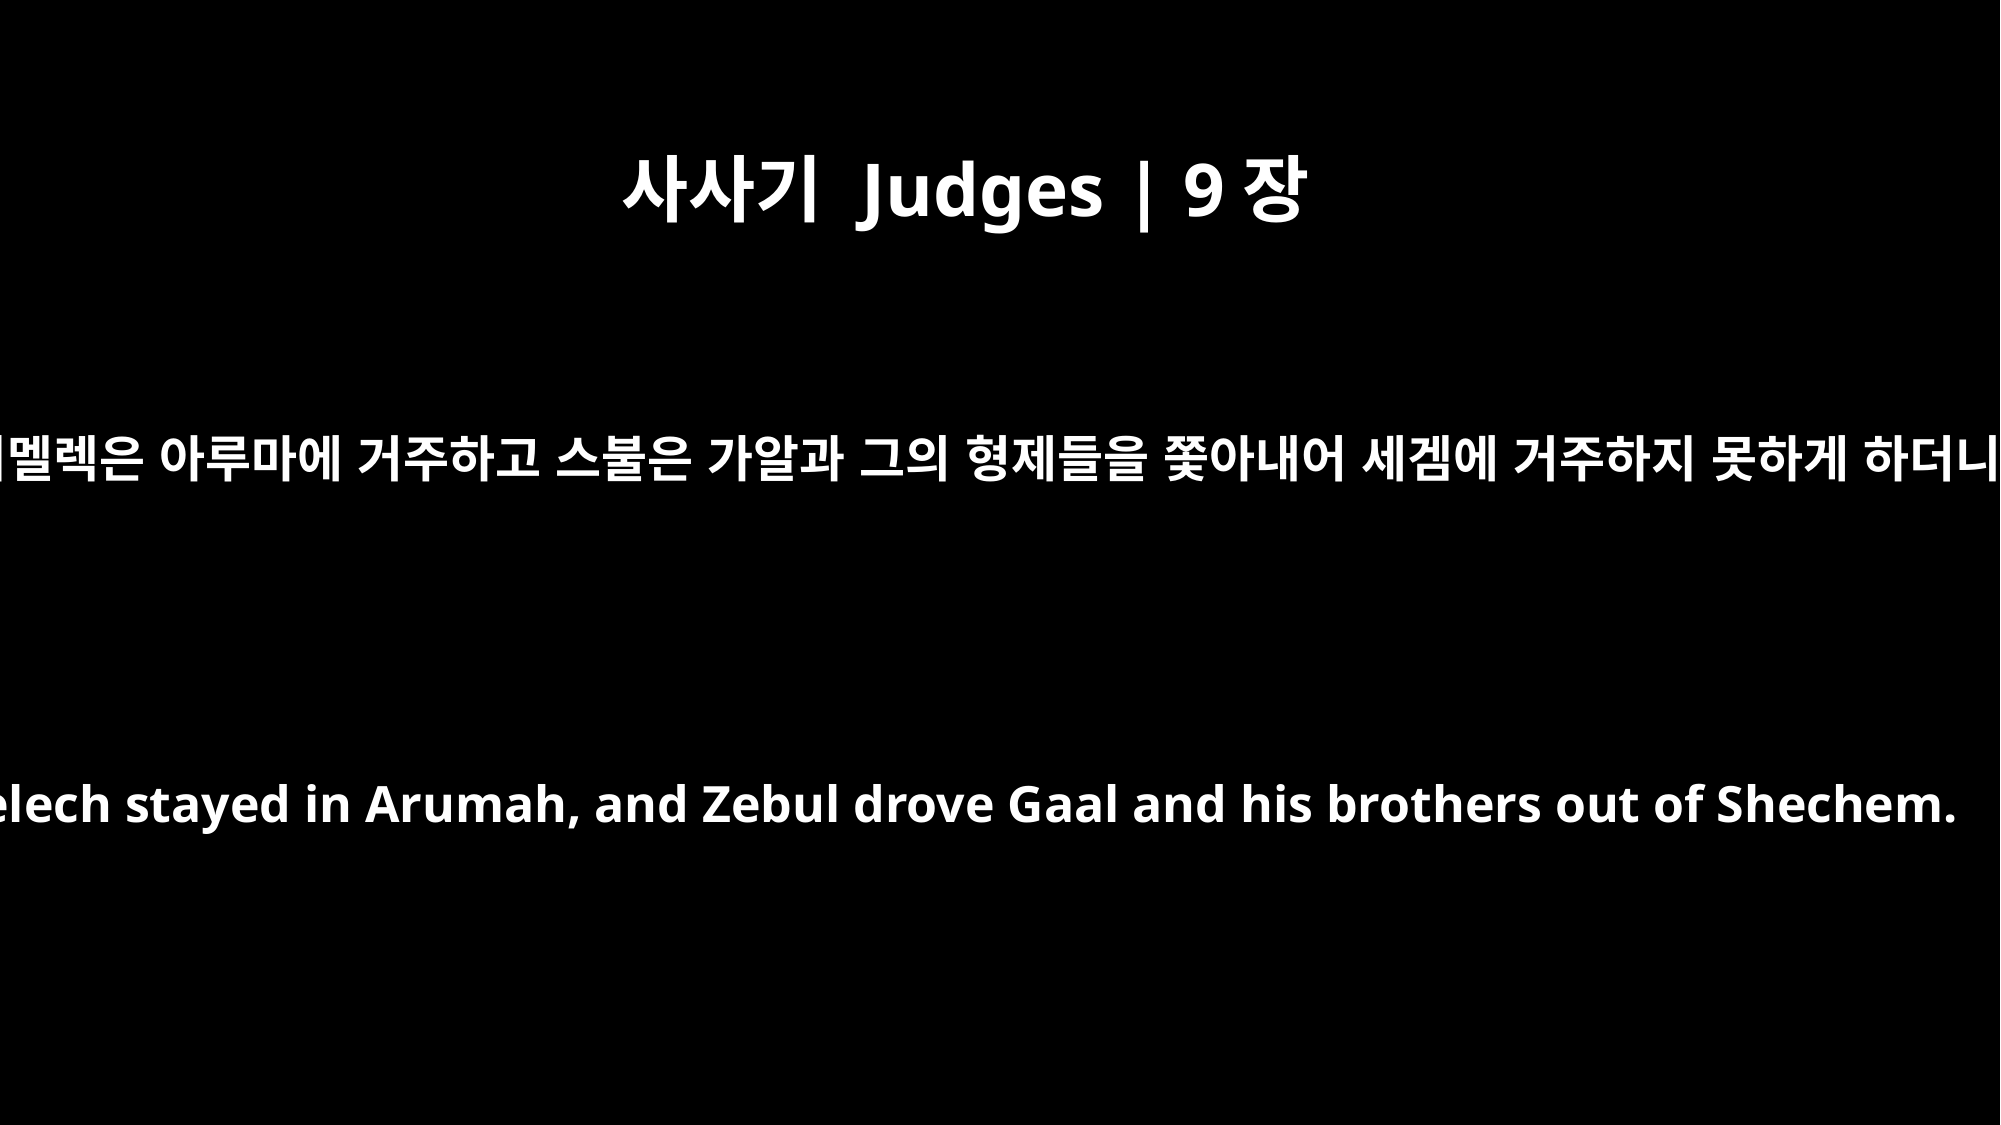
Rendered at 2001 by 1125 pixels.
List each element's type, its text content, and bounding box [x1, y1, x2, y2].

text_box 사사기 Judges | 9장 [606, 136, 1326, 239]
text_box Abimelech stayed in Arumah, and Zebul drove Gaal and his brothers out of Shechem. [0, 764, 1974, 840]
text_box 41 아비멜렉은 아루마에 거주하고 스불은 가알과 그의 형제들을 쫓아내어 세겜에 거주하지 못하게 하더니 [0, 359, 2000, 495]
